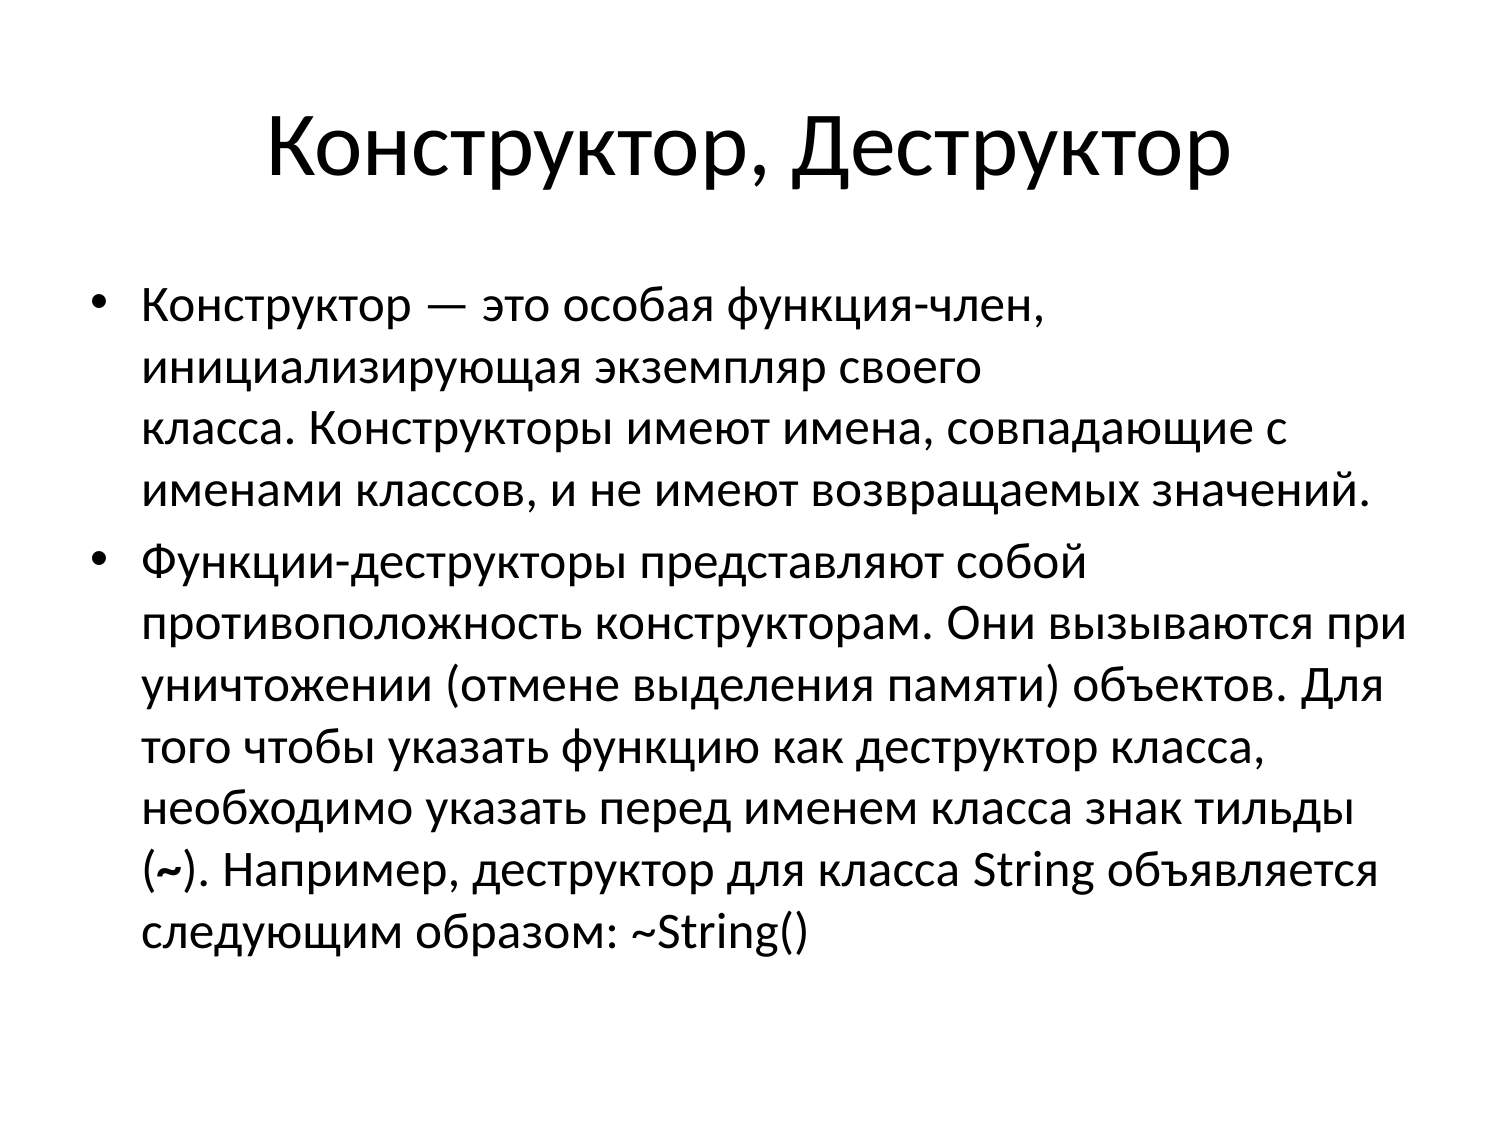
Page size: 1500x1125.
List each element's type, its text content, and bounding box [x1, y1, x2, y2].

list Конструктор — это особая функция-член, инициализирующая экземпляр своего класса. Конструкторы имеют имена, совпадающие с именами классов, и не имеют возвращаемых значений. Функции-деструкторы представляют собой противоположность конструкторам. Они вызываются при уничтожении (отмене выделения памяти) объектов. Для того чтобы указать функцию как деструктор класса, необходимо указать перед именем класса знак тильды (~). Например, деструктор для класса String объявляется следующим образом: ~String() [75, 262, 1425, 1005]
title Конструктор, Деструктор [75, 45, 1425, 233]
